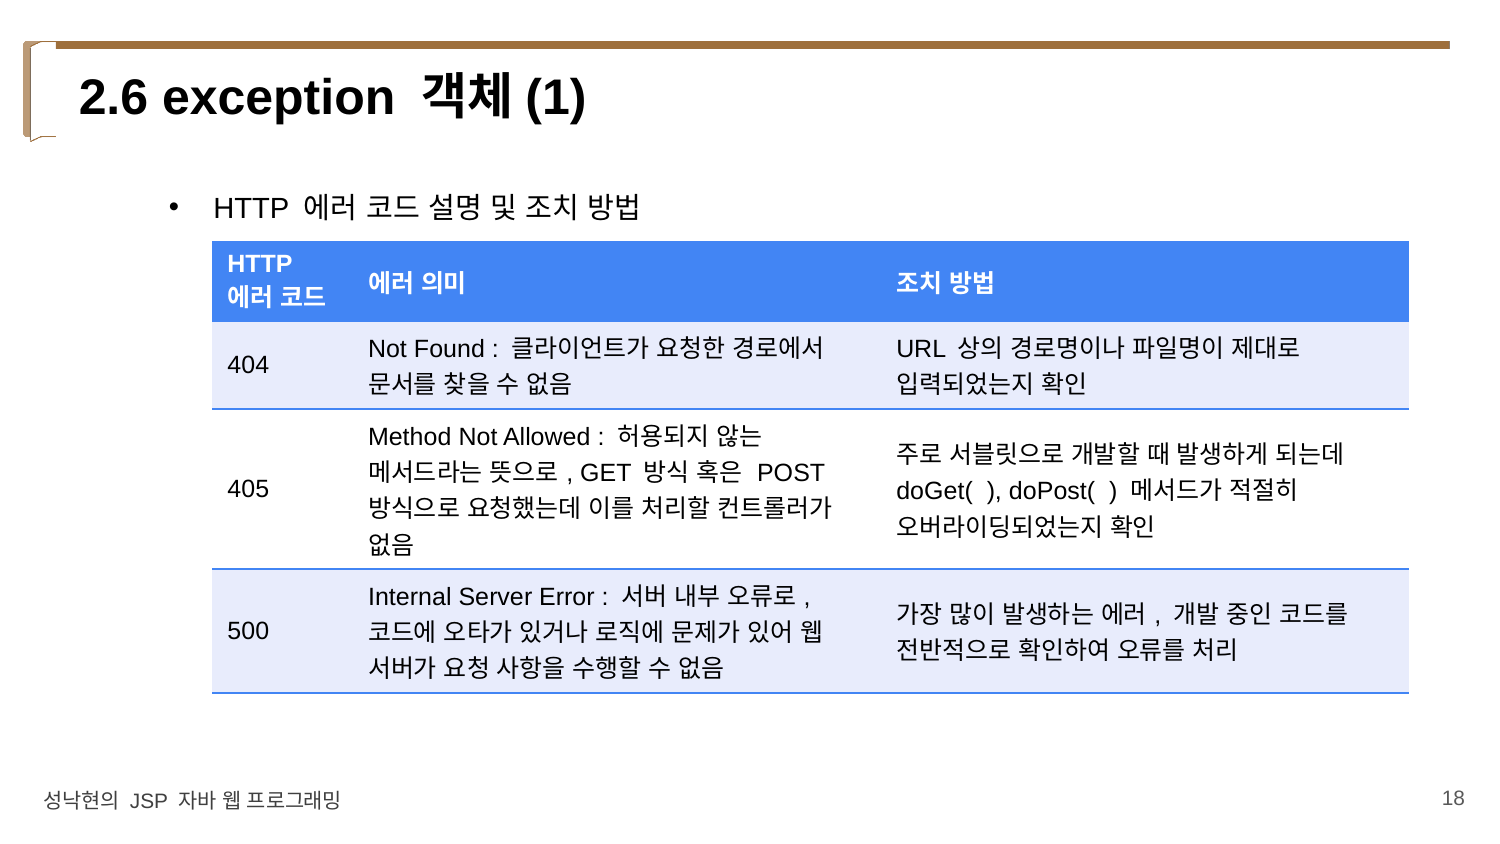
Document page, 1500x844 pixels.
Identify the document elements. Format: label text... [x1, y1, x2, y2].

table_cell Not Found : 클라이언트가 요청한 경로에서 문서를 찾을 수 없음 [353, 322, 881, 408]
table_header HTTP 에러 코드 [212, 243, 353, 320]
table_cell Internal Server Error : 서버 내부 오류로, 코드에 오타가 있거나 로직에 문제가 있어 웹 서버가 요청 사항을 수행할 수 없음 [353, 570, 881, 692]
table_header 에러 의미 [353, 243, 881, 320]
table_cell 500 [212, 570, 353, 692]
table_cell 가장 많이 발생하는 에러, 개발 중인 코드를 전반적으로 확인하여 오류를 처리 [881, 570, 1409, 692]
table_cell Method Not Allowed : 허용되지 않는 메서드라는 뜻으로, GET 방식 혹은 POST 방식으로 요청했는데 이를 처리할 컨트롤러가 없음 [353, 410, 881, 568]
table_cell 주로 서블릿으로 개발할 때 발생하게 되는데 doGet( ), doPost( ) 메서드가 적절히 오버라이딩되었는지 확인 [881, 410, 1409, 568]
table_cell 405 [212, 410, 353, 568]
table_header 조치 방법 [881, 243, 1409, 320]
slide_number 18 [1389, 764, 1480, 830]
table_cell URL 상의 경로명이나 파일명이 제대로 입력되었는지 확인 [881, 322, 1409, 408]
list HTTP 에러 코드 설명 및 조치 방법 [51, 168, 1449, 750]
picture [8, 24, 1462, 155]
table_cell 404 [212, 322, 353, 408]
